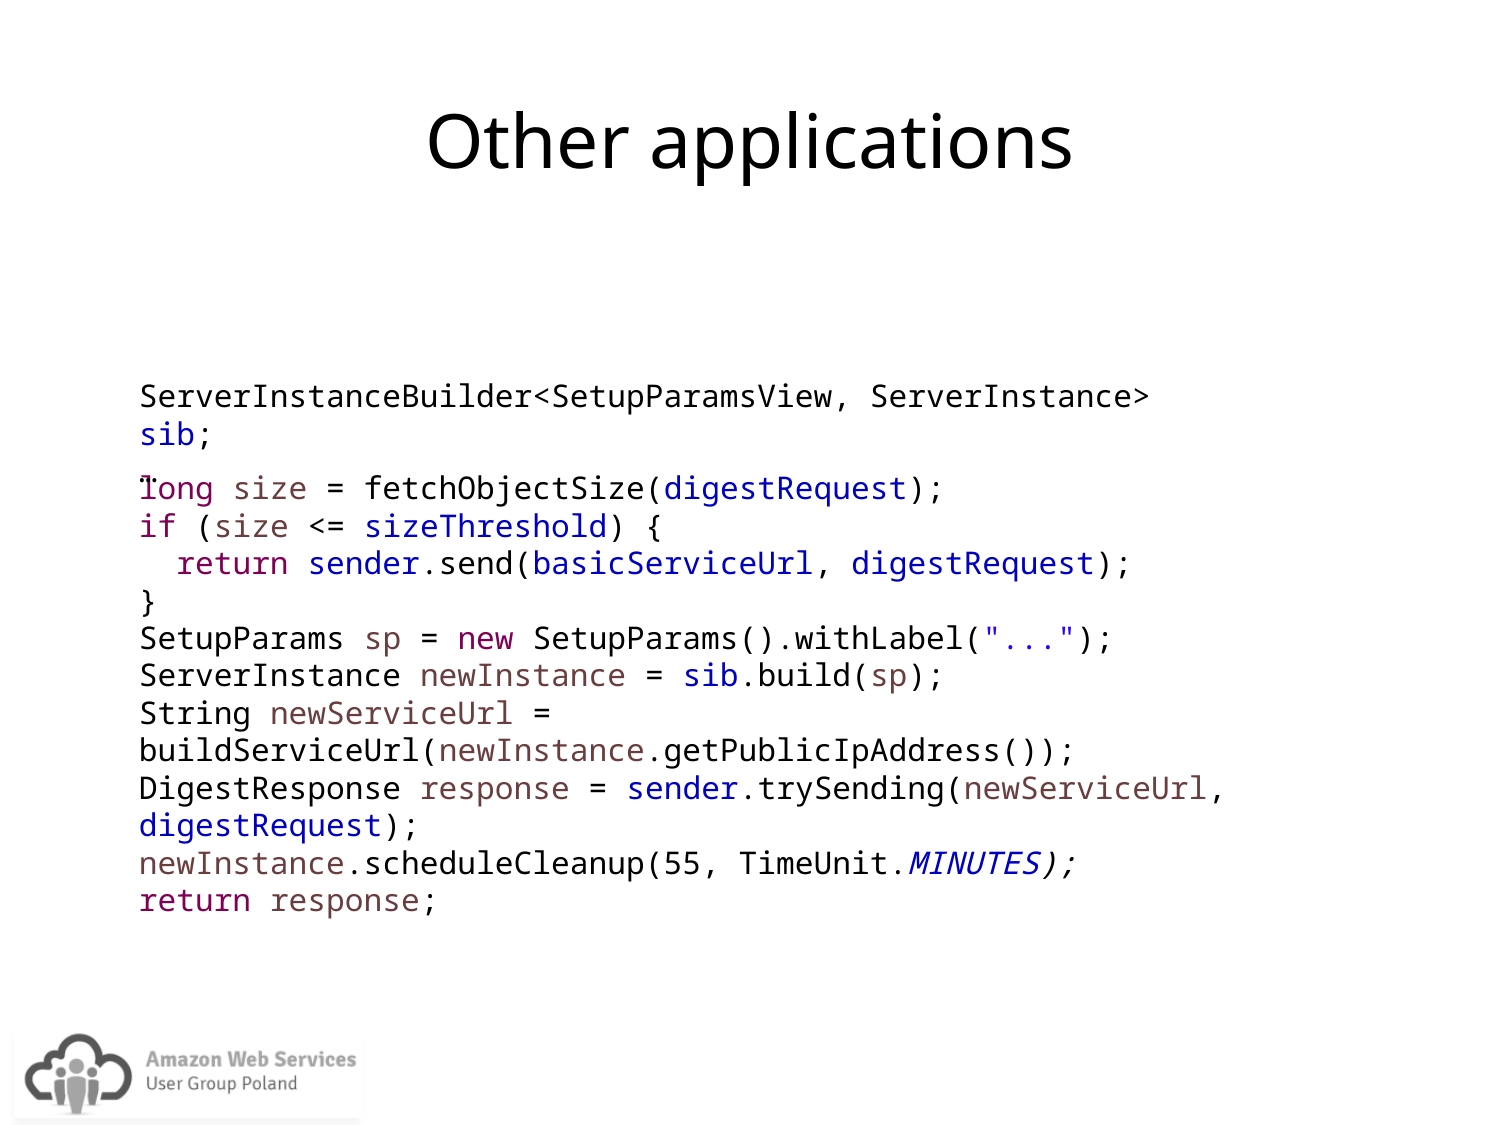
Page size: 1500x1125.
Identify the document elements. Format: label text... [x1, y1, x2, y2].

picture [14, 1027, 362, 1118]
text_box long size = fetchObjectSize(digestRequest); if (size <= sizeThreshold) { return sender.send(basicServiceUrl, digestRequest); } SetupParams sp = new SetupParams().withLabel("..."); ServerInstance newInstance = sib.build(sp); String newServiceUrl = buildServiceUrl(newInstance.getPublicIpAddress()); DigestResponse response = sender.trySending(newServiceUrl, digestRequest); newInstance.scheduleCleanup(55, TimeUnit.MINUTES); return response; [123, 421, 1435, 926]
title Other applications [75, 45, 1425, 233]
text_box ServerInstanceBuilder<SetupParamsView, ServerInstance> sib; … [123, 369, 1235, 497]
